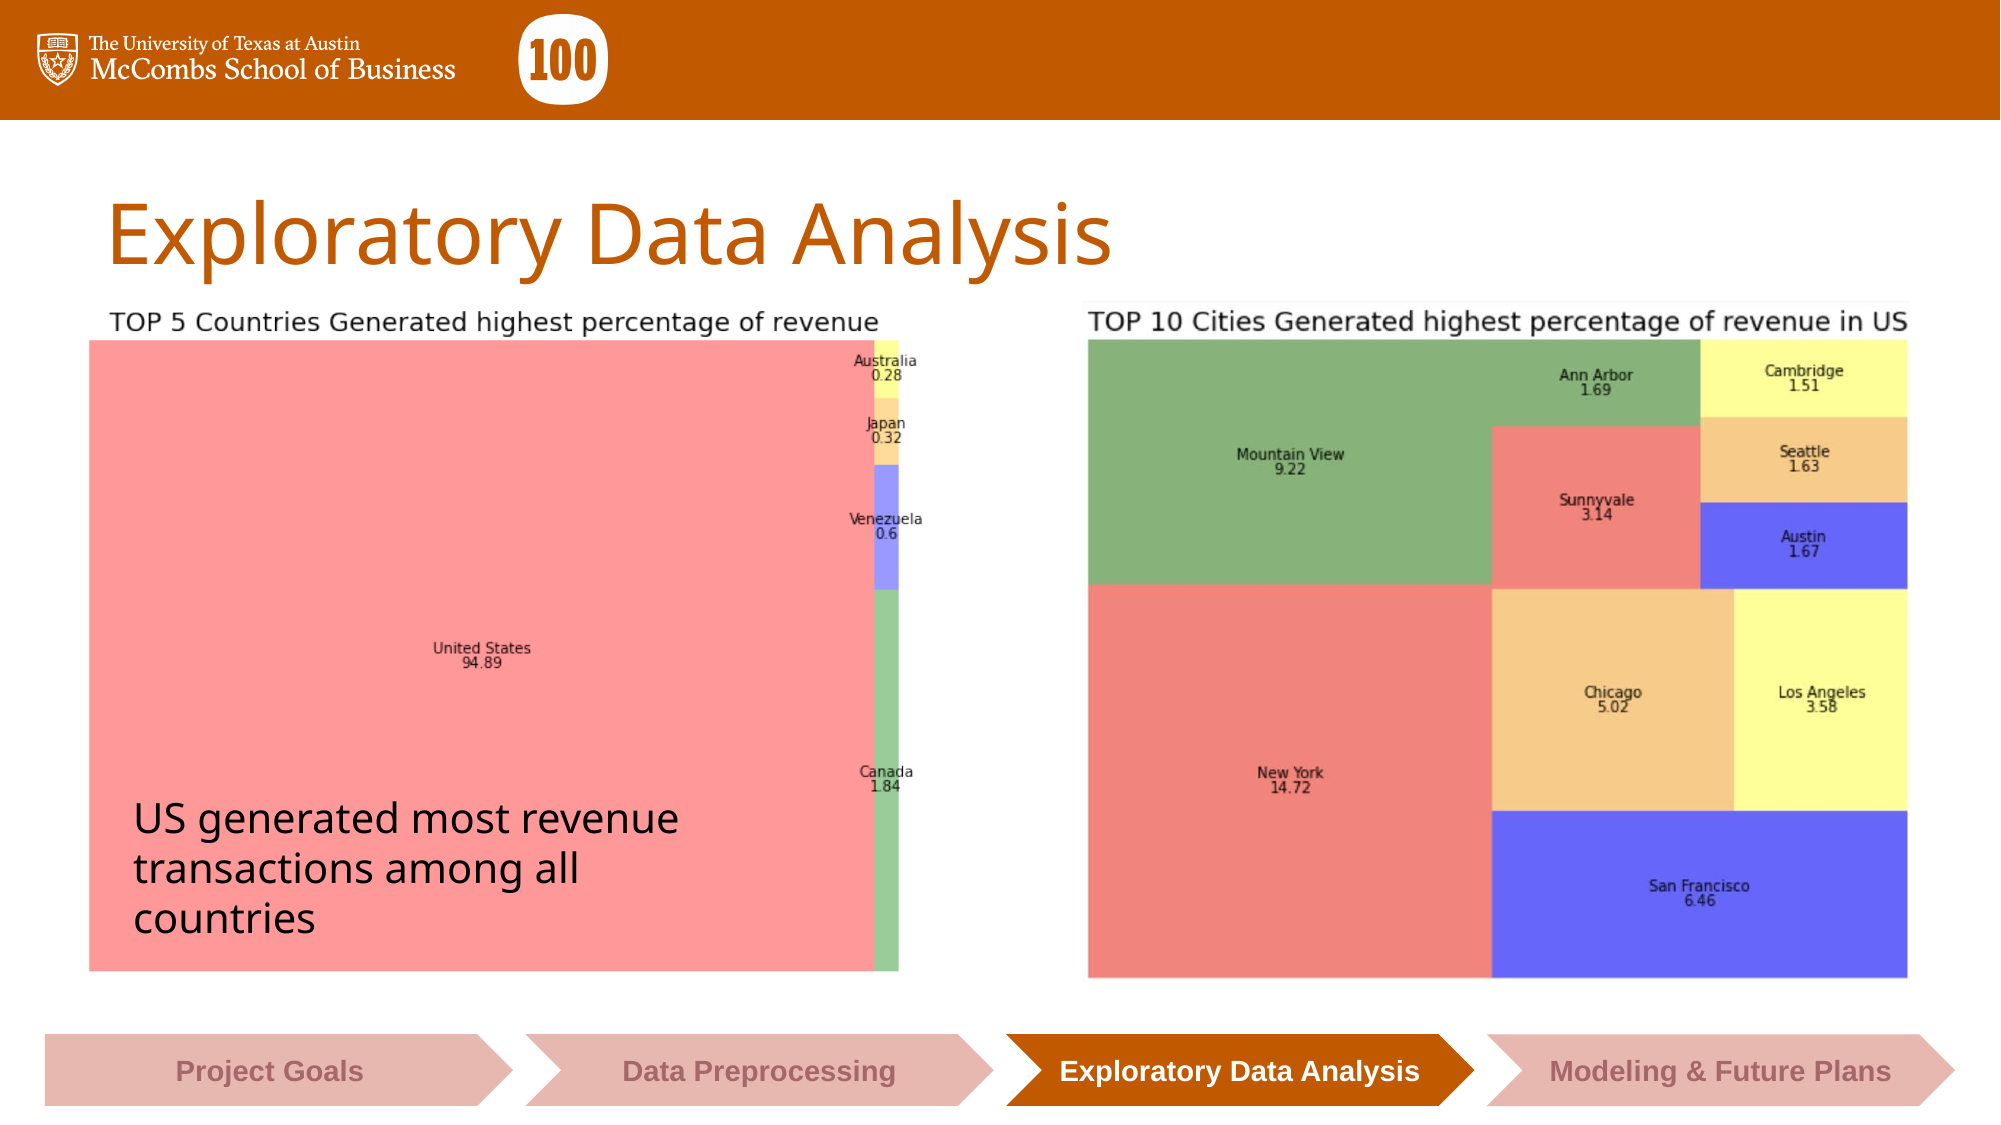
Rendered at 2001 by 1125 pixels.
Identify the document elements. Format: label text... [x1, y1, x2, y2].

title Exploratory Data Analysis [90, 184, 1910, 291]
picture [1082, 300, 1910, 982]
picture [78, 300, 934, 982]
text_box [0, 1020, 2000, 1125]
picture [37, 14, 608, 105]
